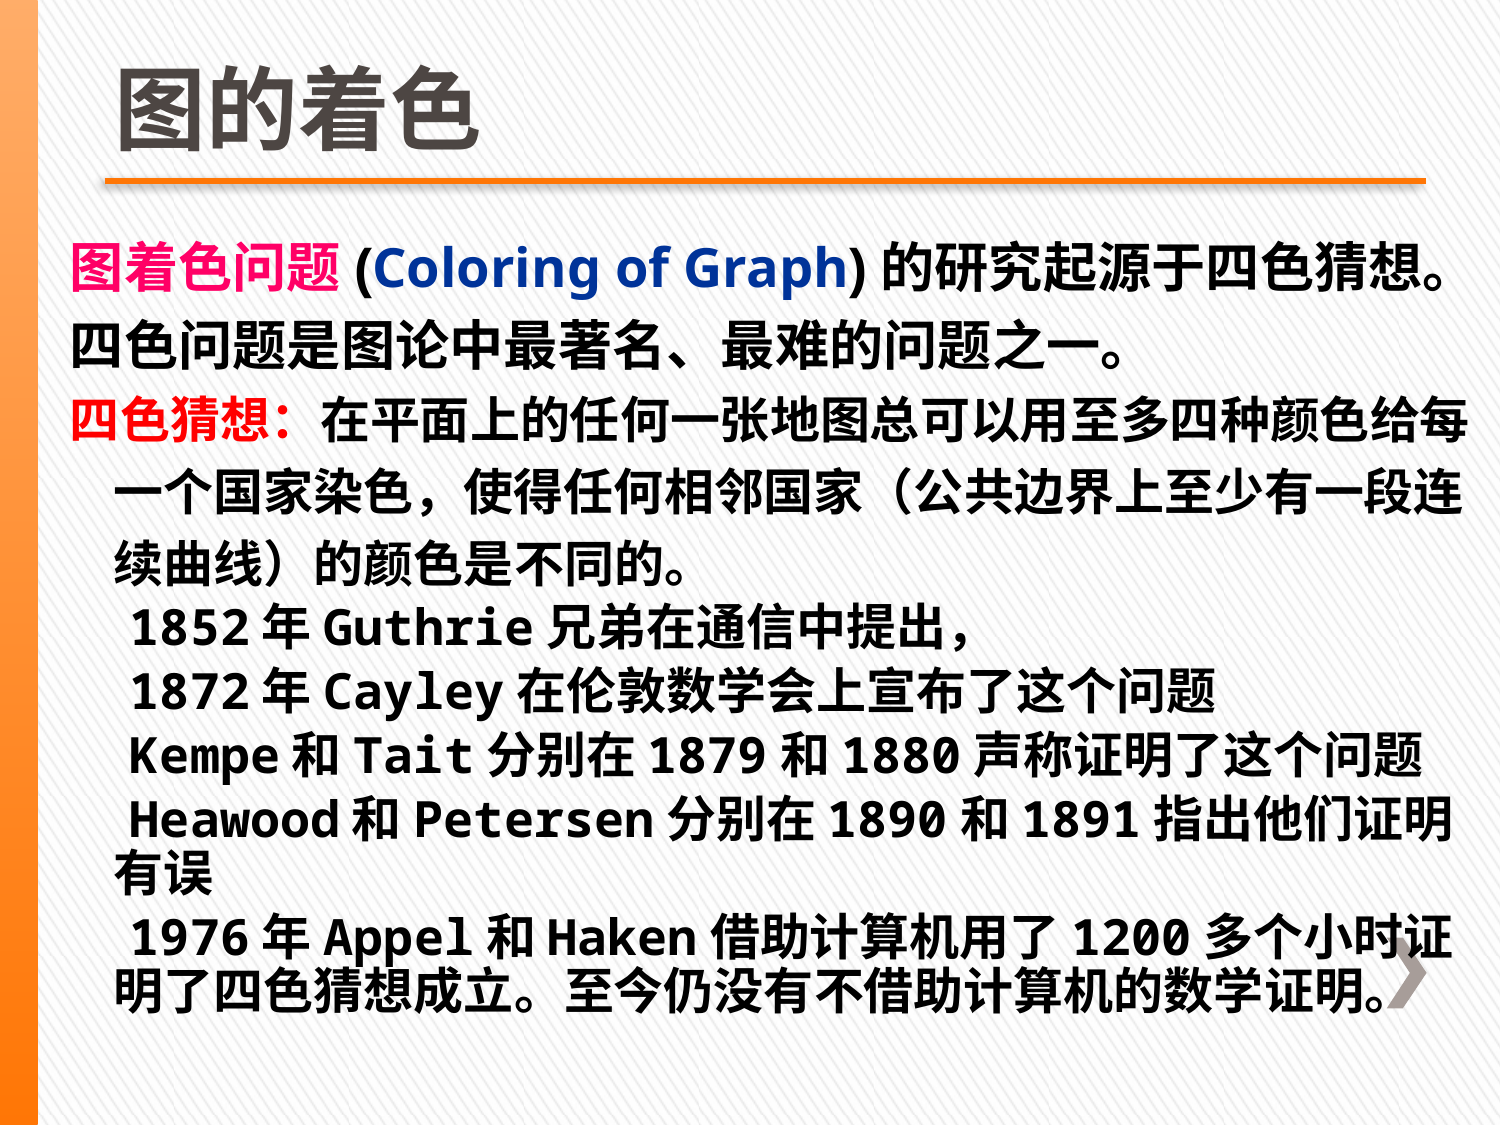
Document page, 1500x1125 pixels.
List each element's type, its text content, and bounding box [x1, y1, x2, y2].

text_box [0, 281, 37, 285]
text_box 图着色问题(Coloring of Graph)的研究起源于四色猜想。 四色问题是图论中最著名、最难的问题之一。 四色猜想：在平面上的任何一张地图总可以用至多四种颜色给每一个国家染色，使得任何相邻国家（公共边界上至少有一段连续曲线）的颜色是不同的。 1852年Guthrie兄弟在通信中提出， 1872年Cayley在伦敦数学会上宣布了这个问题 Kempe和Tait分别在1879和1880声称证明了这个问题 Heawood和Petersen分别在1890和1891指出他们证明有误 1976年Appel和Haken借助计算机用了1200多个小时证明了四色猜想成立。至今仍没有不借助计算机的数学证明。 [55, 220, 1470, 1020]
title 图的着色 [99, 0, 1422, 170]
